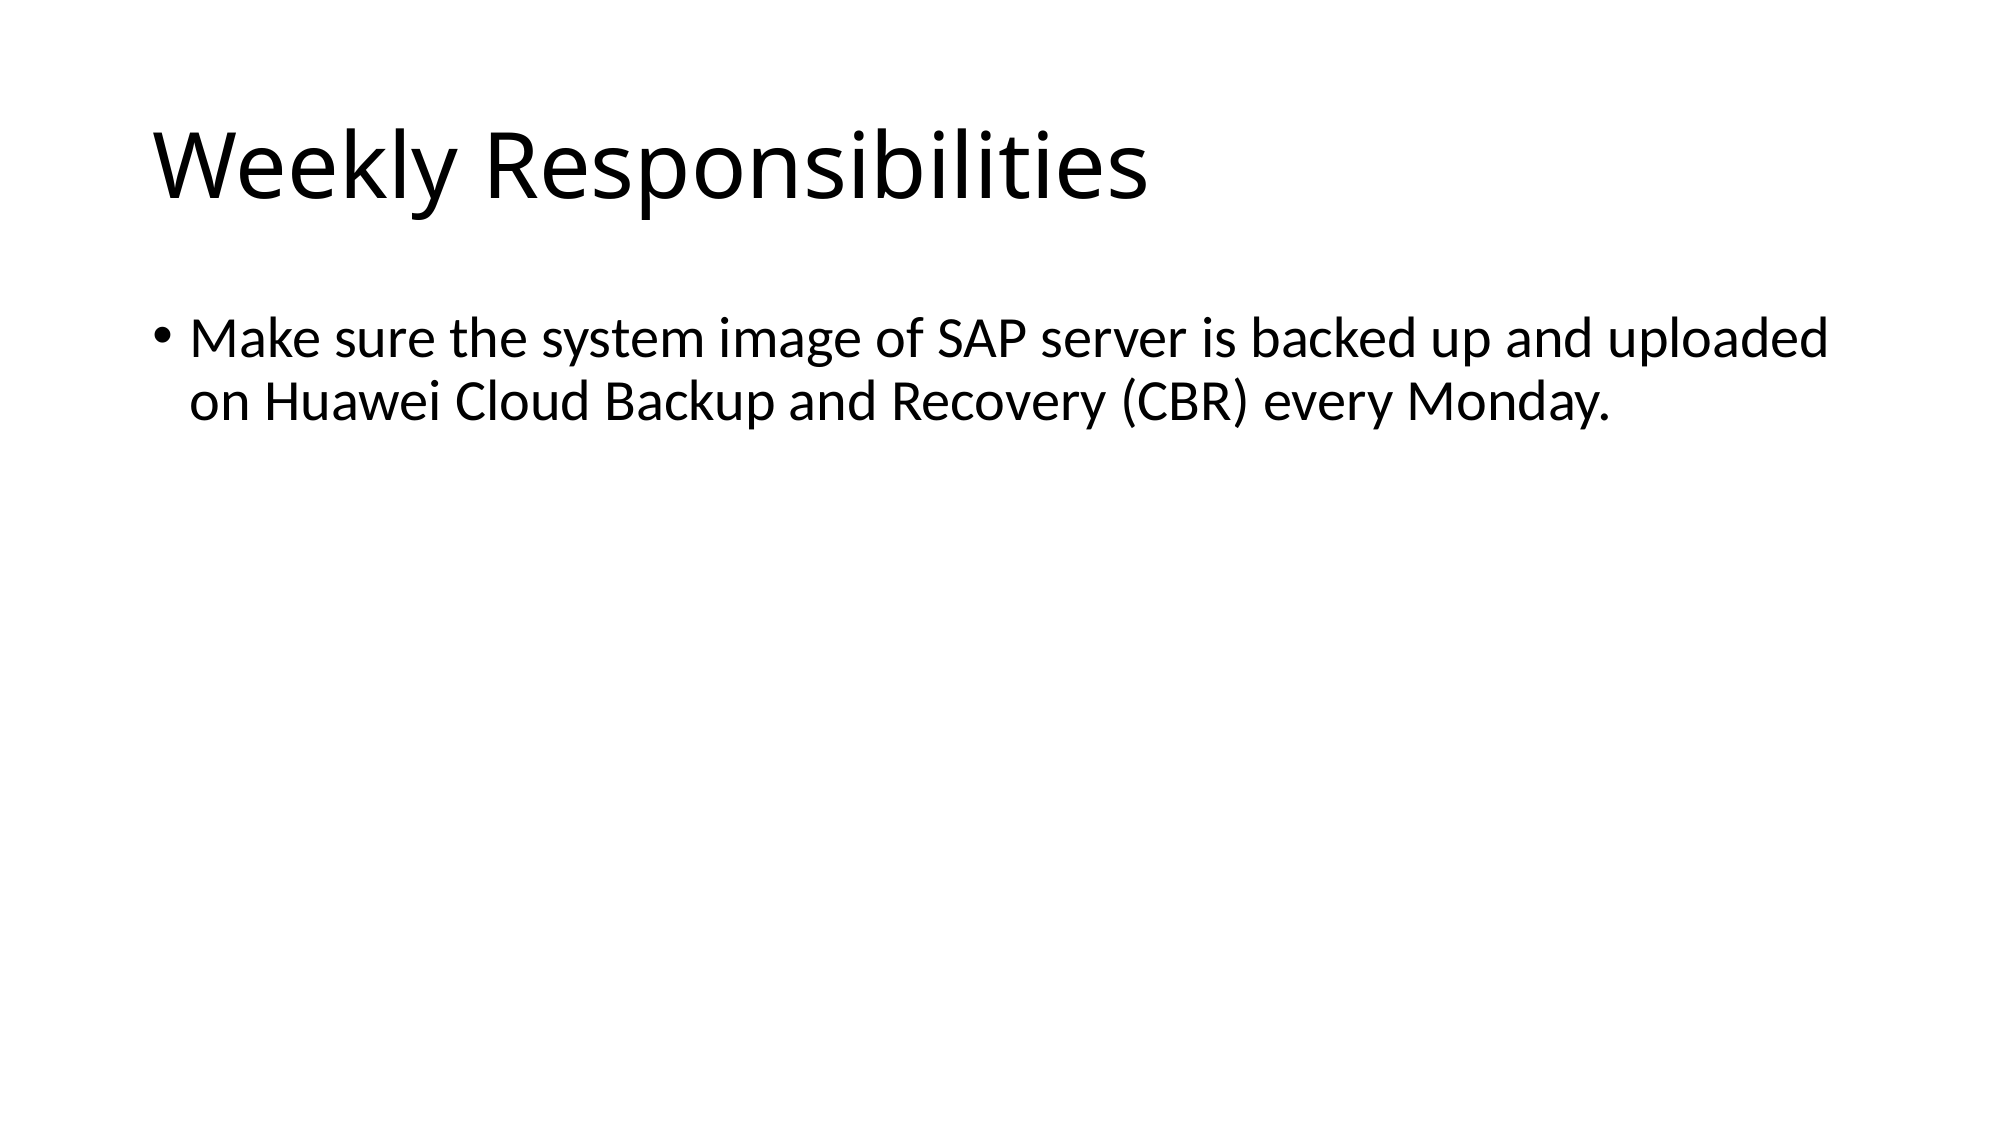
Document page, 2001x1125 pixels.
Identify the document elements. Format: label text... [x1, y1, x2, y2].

title Weekly Responsibilities [137, 59, 1863, 278]
list Make sure the system image of SAP server is backed up and uploaded on Huawei Cloud Backup and Recovery (CBR) every Monday. [137, 299, 1863, 1014]
